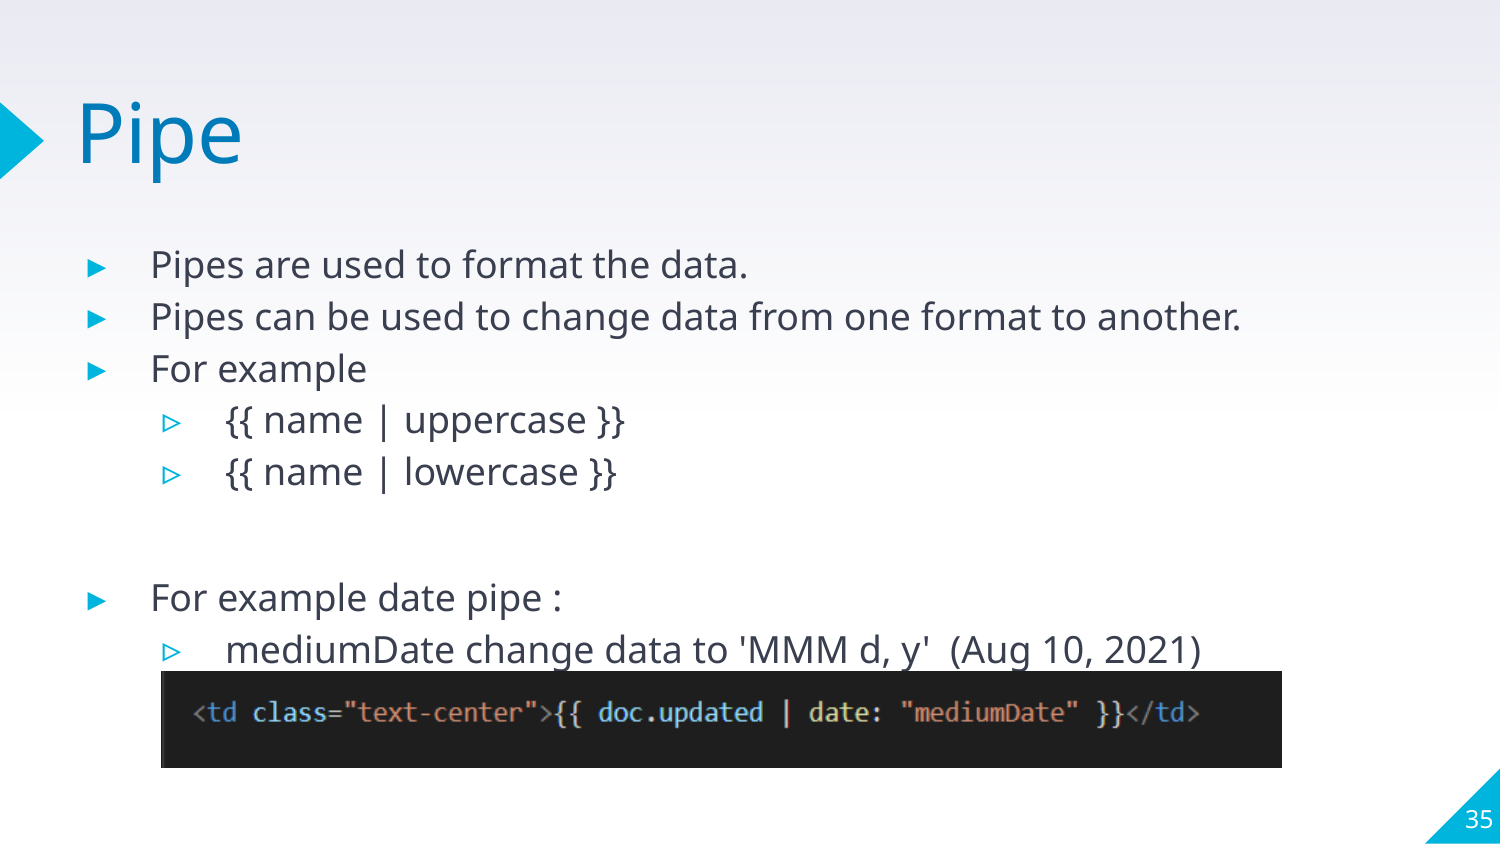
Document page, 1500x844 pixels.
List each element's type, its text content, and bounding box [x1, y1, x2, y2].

list Pipes are used to format the data. Pipes can be used to change data from one format to another. For example {{ name | uppercase }} {{ name | lowercase }} For example date pipe : mediumDate change data to 'MMM d, y' (Aug 10, 2021) [75, 234, 1388, 610]
picture [161, 671, 1282, 768]
title Pipe [75, 99, 1338, 234]
slide_number 35 [1418, 760, 1494, 838]
